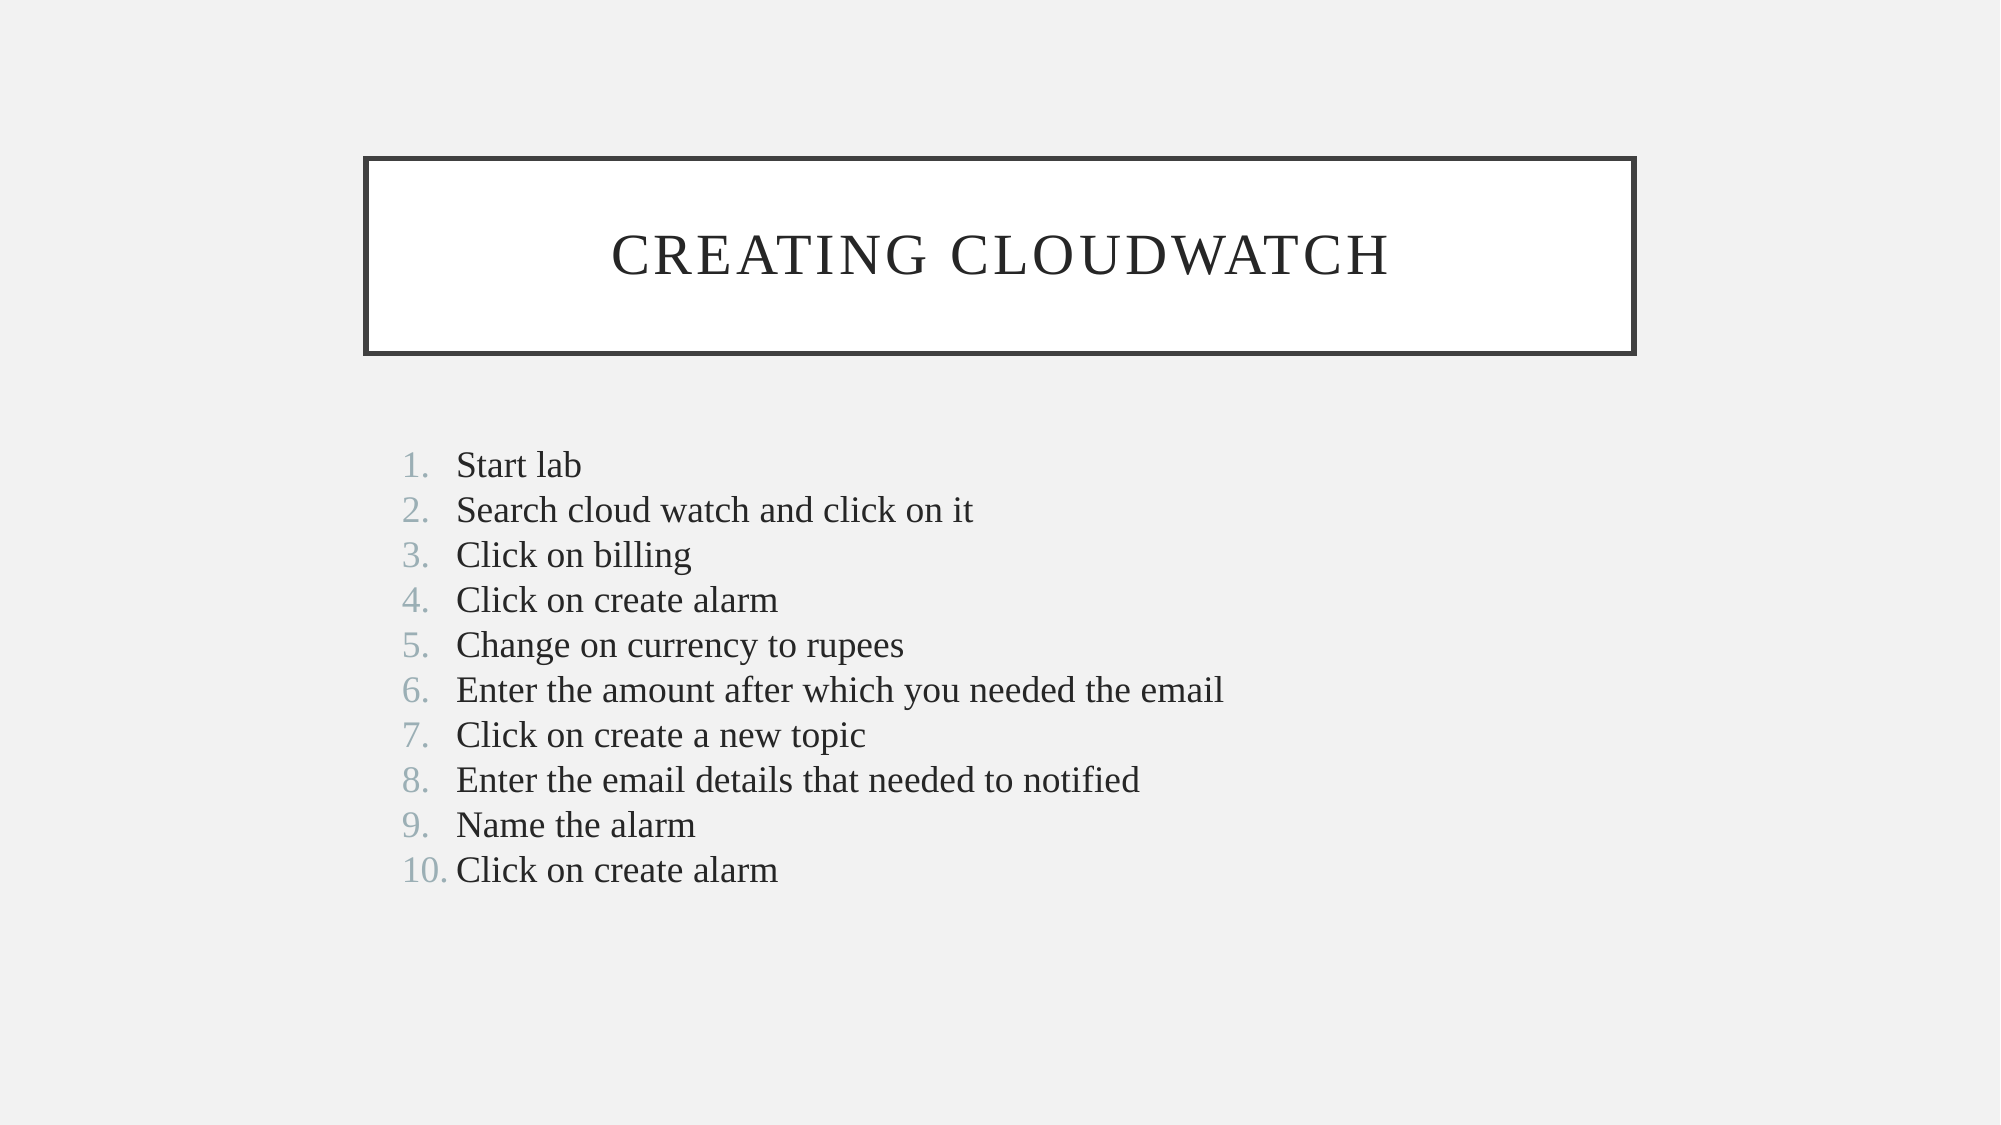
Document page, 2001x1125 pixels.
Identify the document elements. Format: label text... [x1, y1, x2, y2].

title Creating cloudwatch [363, 156, 1637, 356]
list Start lab Search cloud watch and click on it Click on billing Click on create alarm Change on currency to rupees Enter the amount after which you needed the email Click on create a new topic Enter the email details that needed to notified Name the alarm Click on create alarm [366, 432, 1634, 942]
